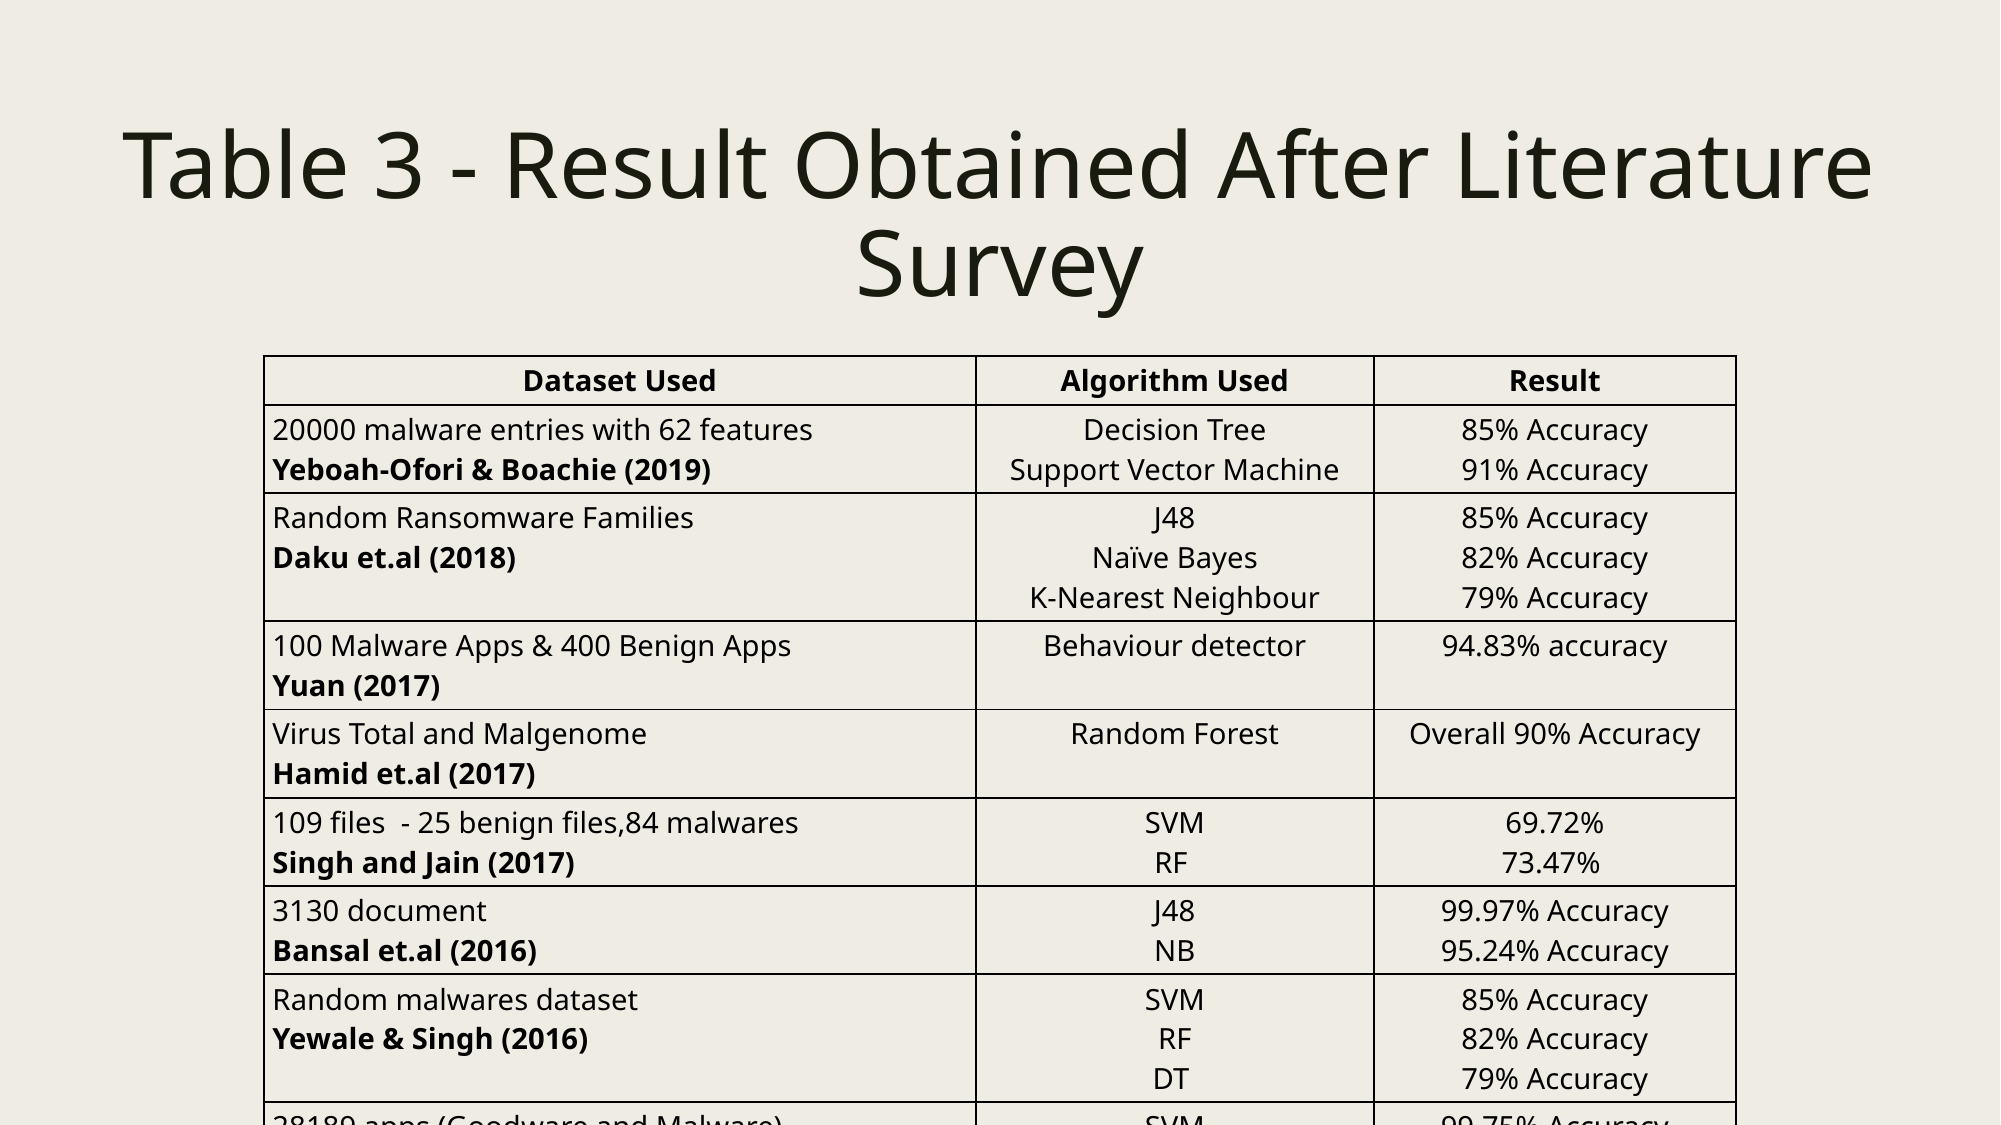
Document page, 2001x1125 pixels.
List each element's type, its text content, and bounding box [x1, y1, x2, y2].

title Table 3 - Result Obtained After Literature Survey [105, 112, 1895, 357]
table_cell 99.97% Accuracy 95.24% Accuracy [1375, 887, 1735, 973]
text_box [0, 0, 2000, 1125]
table_cell 85% Accuracy 82% Accuracy 79% Accuracy [1375, 494, 1735, 620]
table_cell 28189 apps (Goodware and Malware) Han et.al (2020) [265, 1103, 975, 1125]
table_cell 69.72% 73.47% [1375, 799, 1735, 885]
table_cell 94.83% accuracy [1375, 622, 1735, 709]
table_cell Behaviour detector [977, 622, 1373, 709]
table_cell SVM RF [977, 799, 1373, 885]
table_cell Overall 90% Accuracy [1375, 710, 1735, 797]
table_cell 20000 malware entries with 62 features Yeboah-Ofori & Boachie (2019) [265, 406, 975, 492]
table_cell Random Ransomware Families Daku et.al (2018) [265, 494, 975, 620]
table_cell J48 NB [977, 887, 1373, 973]
table_cell 100 Malware Apps & 400 Benign Apps Yuan (2017) [265, 622, 975, 709]
table_cell Random malwares dataset Yewale & Singh (2016) [265, 975, 975, 1101]
table_cell 99.75% Accuracy 99.75% Accuracy [1375, 1103, 1735, 1125]
table_header Result [1375, 357, 1735, 404]
table_cell 3130 document Bansal et.al (2016) [265, 887, 975, 973]
table_cell Random Forest [977, 710, 1373, 797]
table_cell SVM DT [977, 1103, 1373, 1125]
table_cell 109 files - 25 benign files,84 malwares Singh and Jain (2017) [265, 799, 975, 885]
table_cell Virus Total and Malgenome Hamid et.al (2017) [265, 710, 975, 797]
table_header Algorithm Used [977, 357, 1373, 404]
table_cell J48 Naïve Bayes K-Nearest Neighbour [977, 494, 1373, 620]
table_cell 85% Accuracy 91% Accuracy [1375, 406, 1735, 492]
table_cell 85% Accuracy 82% Accuracy 79% Accuracy [1375, 975, 1735, 1101]
table_cell Decision Tree Support Vector Machine [977, 406, 1373, 492]
table_cell SVM RF DT [977, 975, 1373, 1101]
table_header Dataset Used [265, 357, 975, 404]
